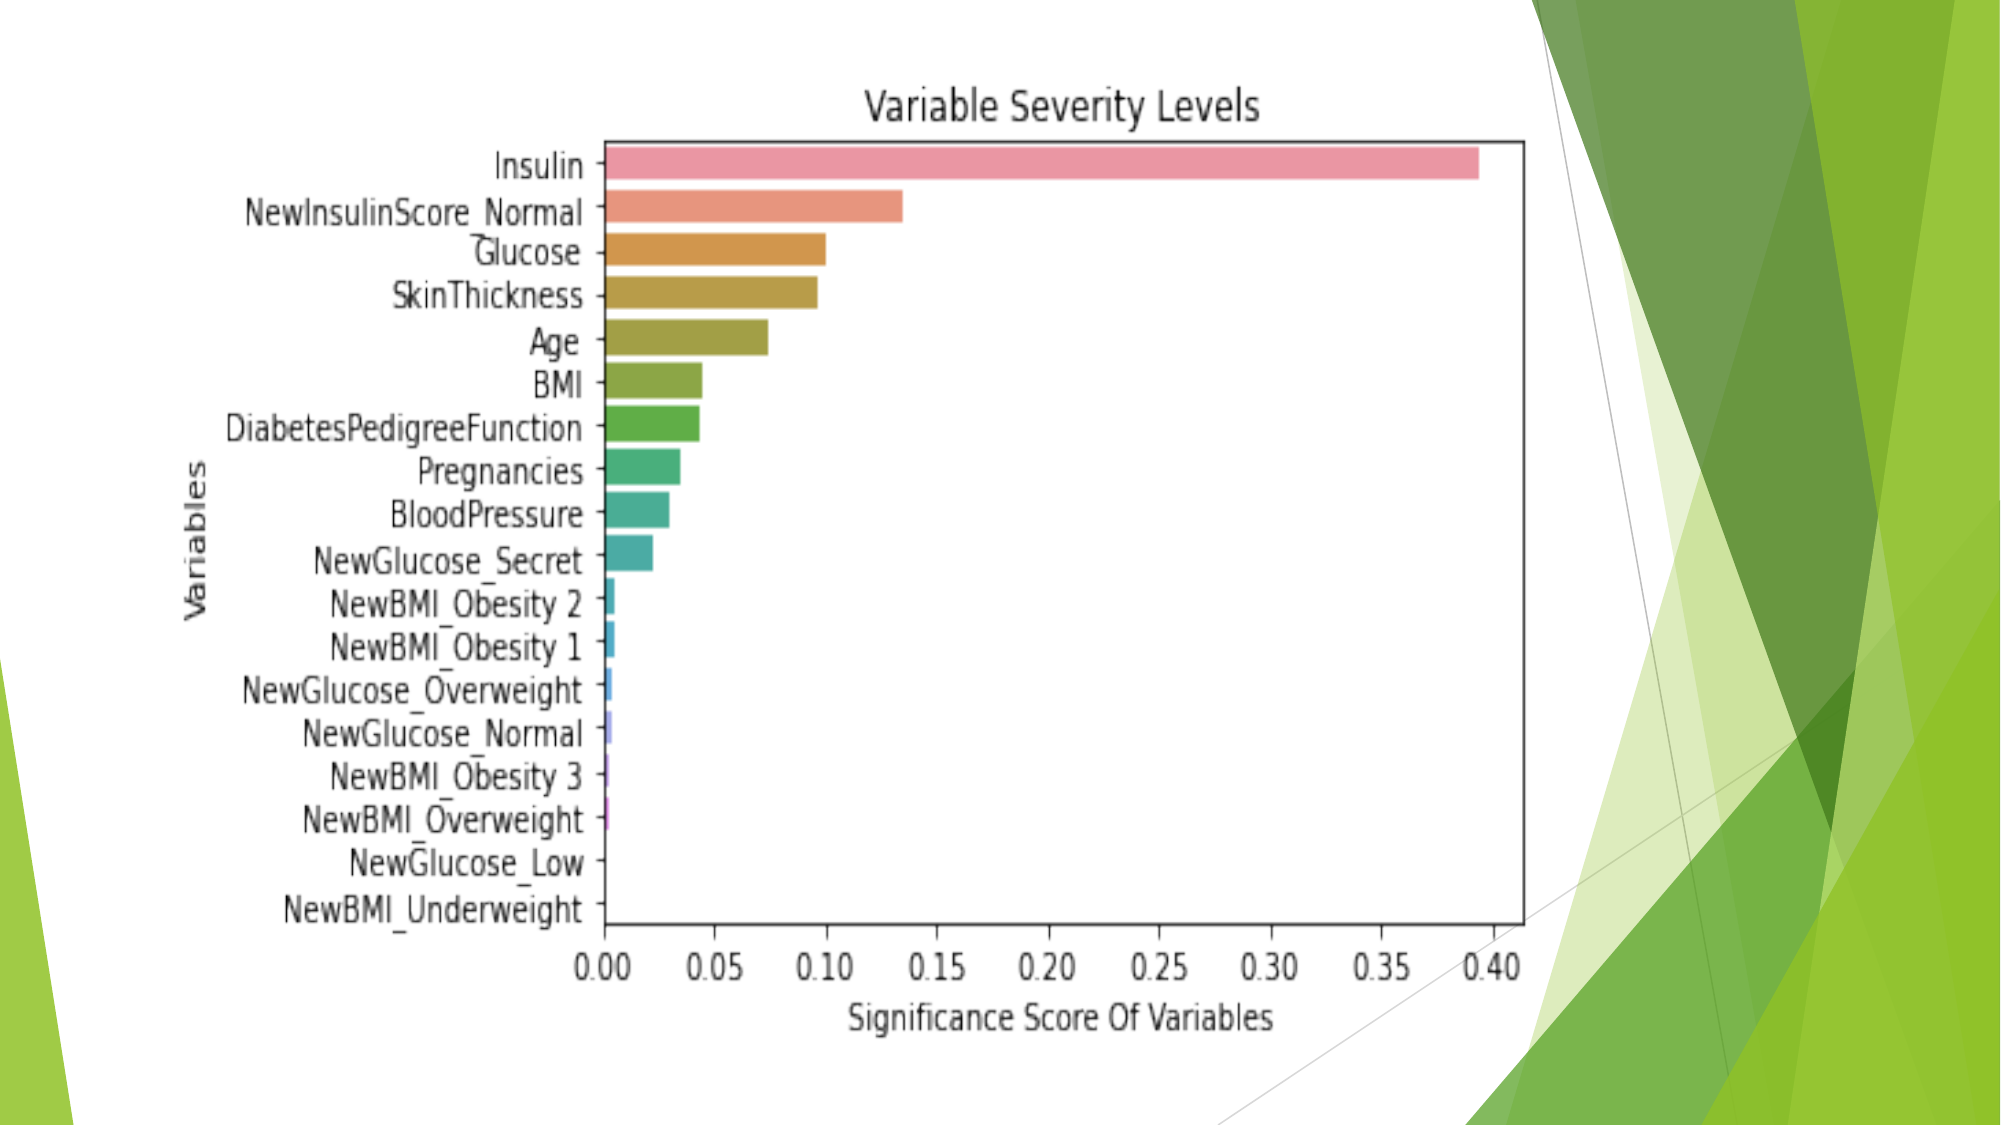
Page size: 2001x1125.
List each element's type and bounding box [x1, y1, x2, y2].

picture [168, 62, 1543, 1061]
